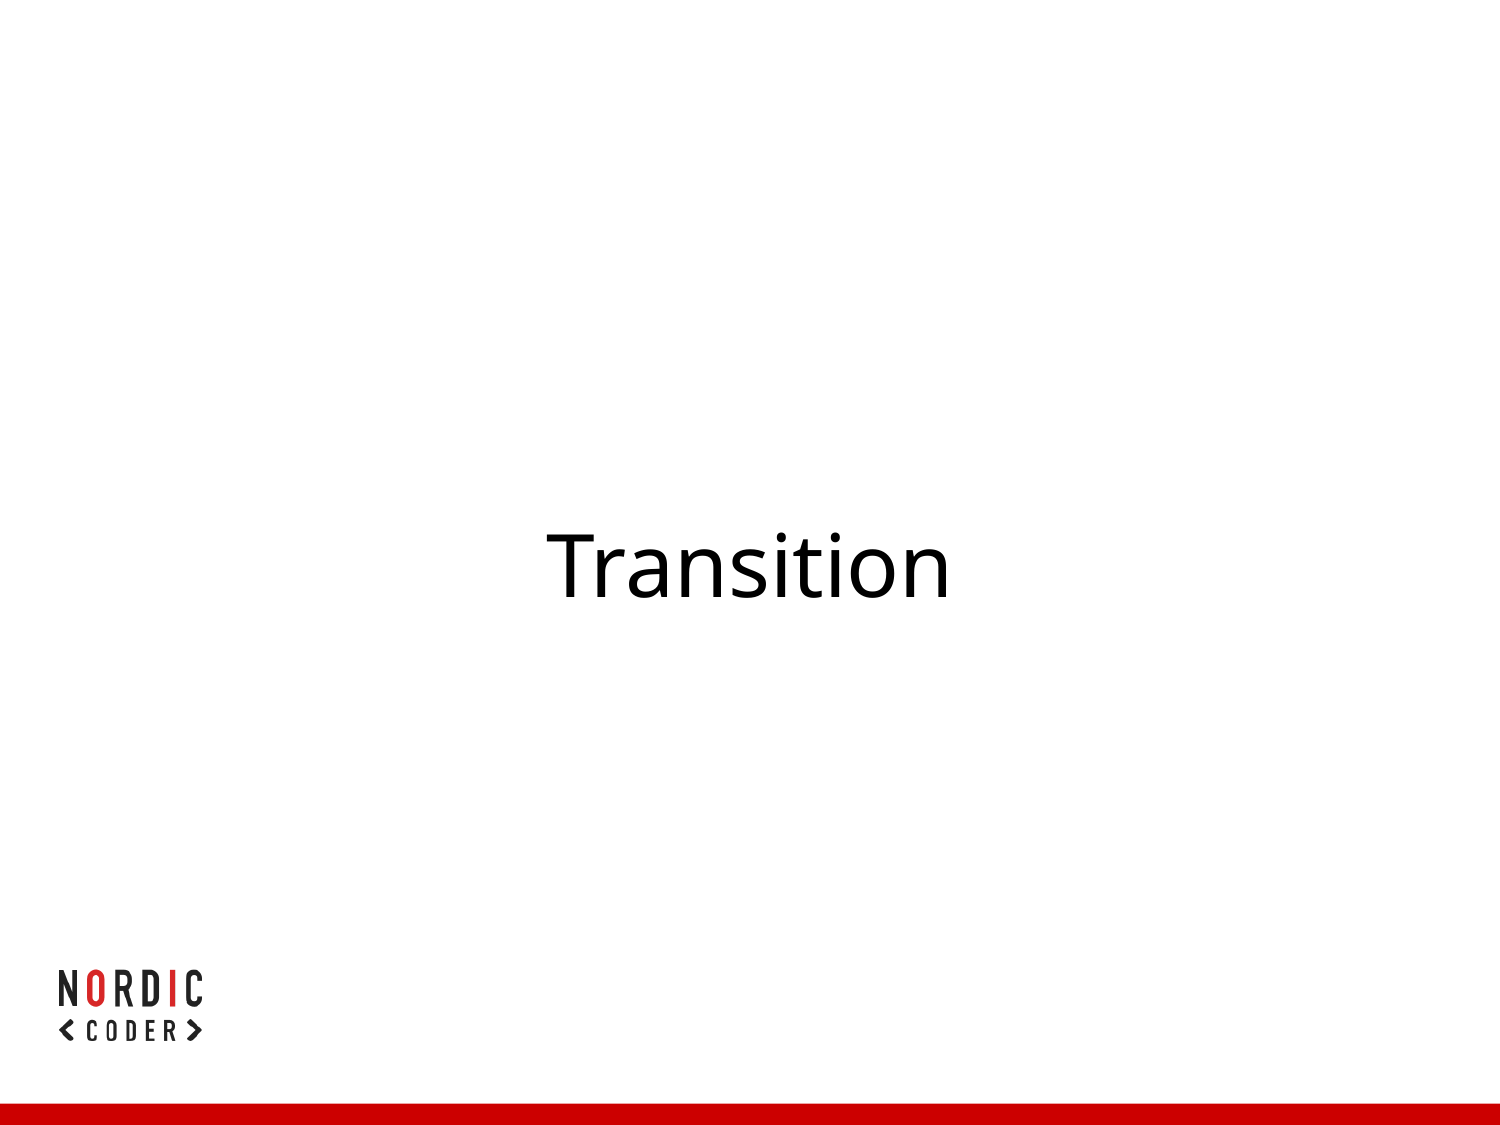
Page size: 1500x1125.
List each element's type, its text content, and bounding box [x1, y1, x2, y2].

title Transition [50, 408, 1450, 717]
picture [50, 968, 209, 1041]
